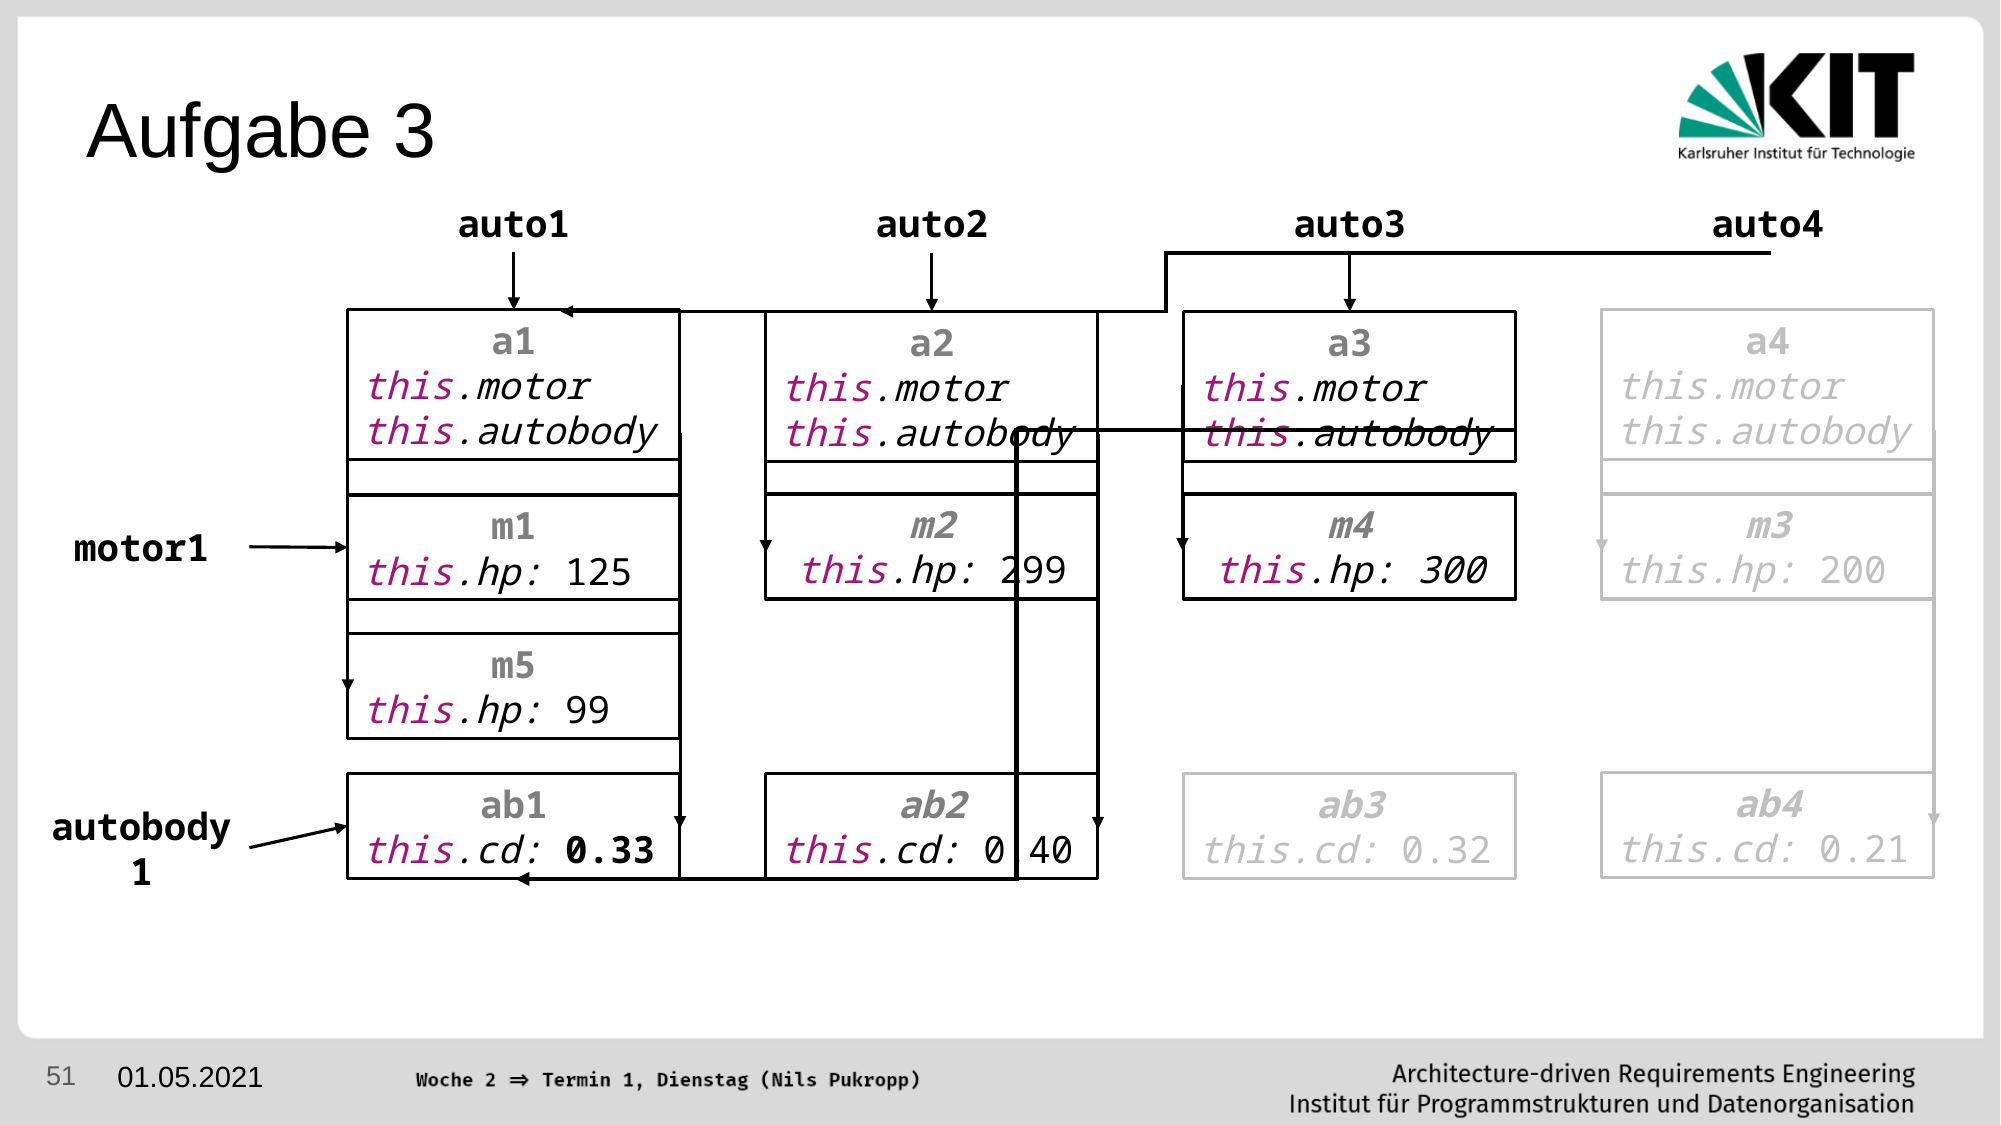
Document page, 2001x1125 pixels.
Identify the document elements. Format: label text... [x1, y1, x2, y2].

text_box auto1 [347, 192, 680, 253]
text_box motor1 [33, 516, 250, 577]
slide_number ‹#› [45, 1058, 118, 1119]
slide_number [118, 1058, 397, 1119]
text_box m1 this.hp: 125 [349, 494, 509, 600]
picture [0, 0, 2001, 1125]
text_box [560, 252, 1772, 312]
text_box a4 this.motor this.autobody [1601, 309, 1934, 460]
text_box ab4 this.cd: 0.21 [1601, 772, 1934, 878]
text_box a1 this.motor this.autobody [347, 309, 680, 460]
text_box auto4 [1601, 192, 1934, 253]
text_box a2 this.motor this.autobody [765, 321, 1098, 428]
title Aufgabe 3 [86, 71, 1592, 175]
text_box m3 this.hp: 200 [1601, 494, 1932, 599]
text_box autobody1 [33, 795, 250, 901]
text_box auto3 [1183, 192, 1516, 251]
text_box a3 this.motor this.autobody [1183, 321, 1516, 428]
text_box m5 this.hp: 99 [347, 633, 509, 739]
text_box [514, 429, 1518, 880]
text_box auto2 [765, 192, 1098, 251]
text_box ab1 this.cd: 0.33 [347, 773, 509, 879]
